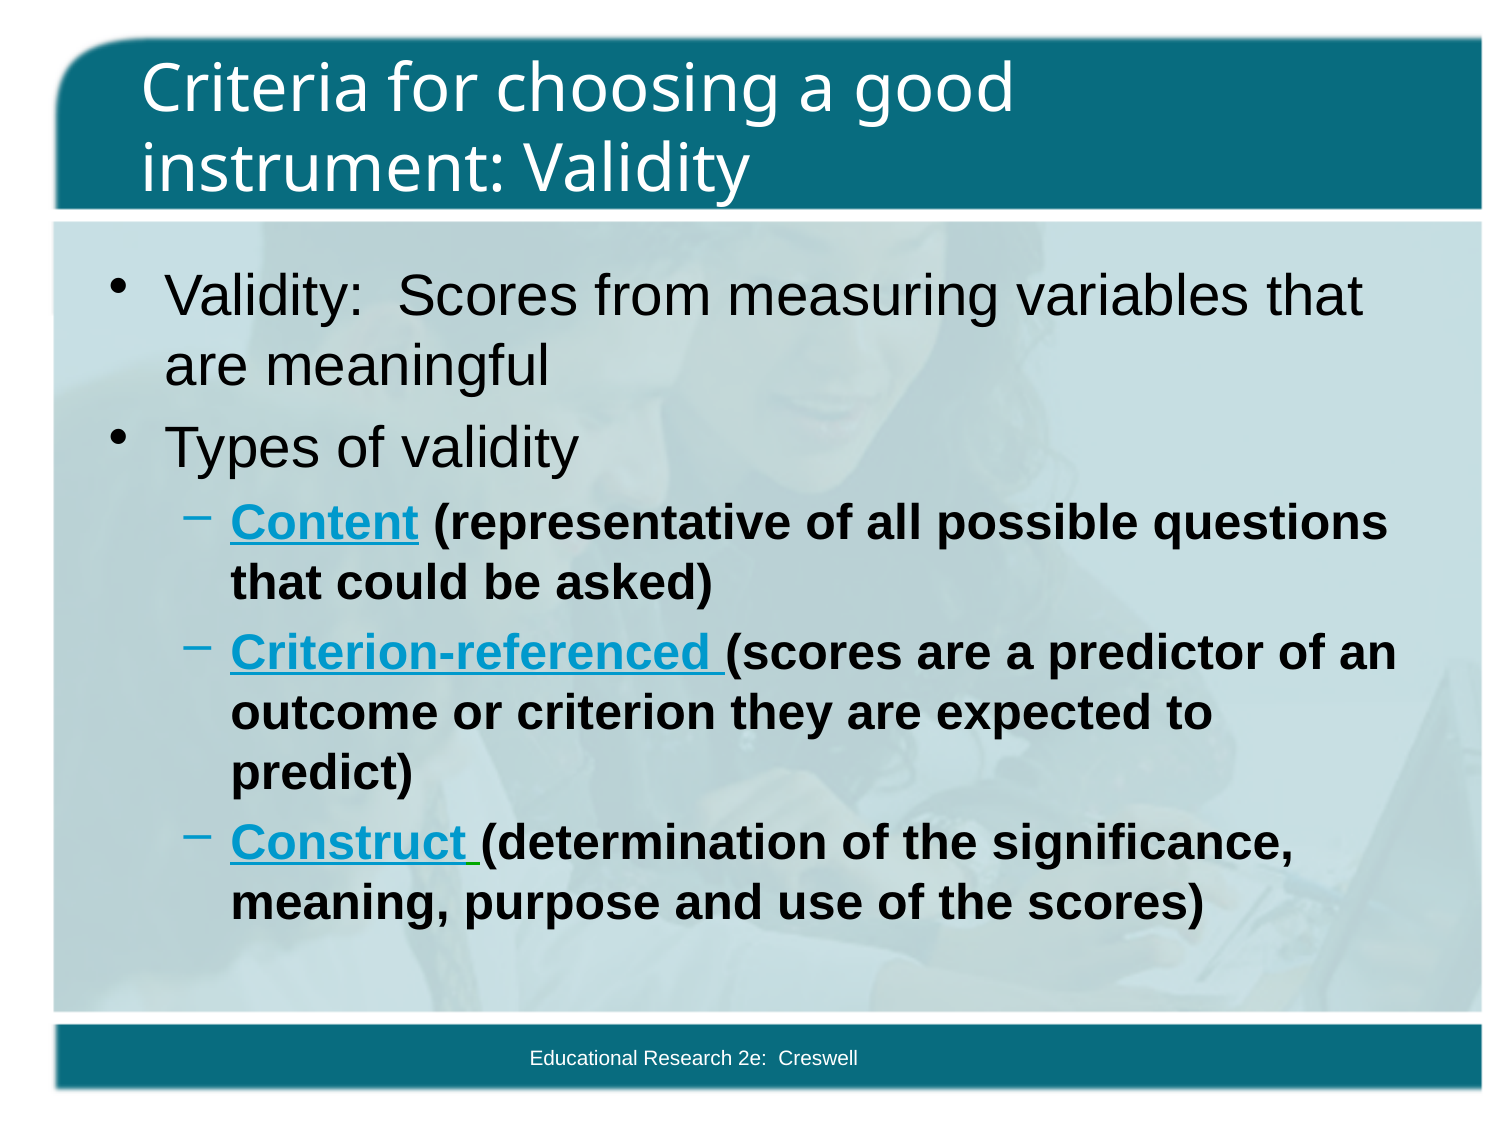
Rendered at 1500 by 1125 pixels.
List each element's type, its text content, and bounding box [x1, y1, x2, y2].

title Criteria for choosing a good instrument: Validity [125, 62, 1400, 188]
footer Educational Research 2e: Creswell [187, 1037, 1200, 1075]
picture [0, 0, 1500, 1125]
list Validity: Scores from measuring variables that are meaningful Types of validity Content (representative of all possible questions that could be asked) Criterion-referenced (scores are a predictor of an outcome or criterion they are expected to predict) Construct (determination of the significance, meaning, purpose and use of the scores) [93, 249, 1425, 975]
